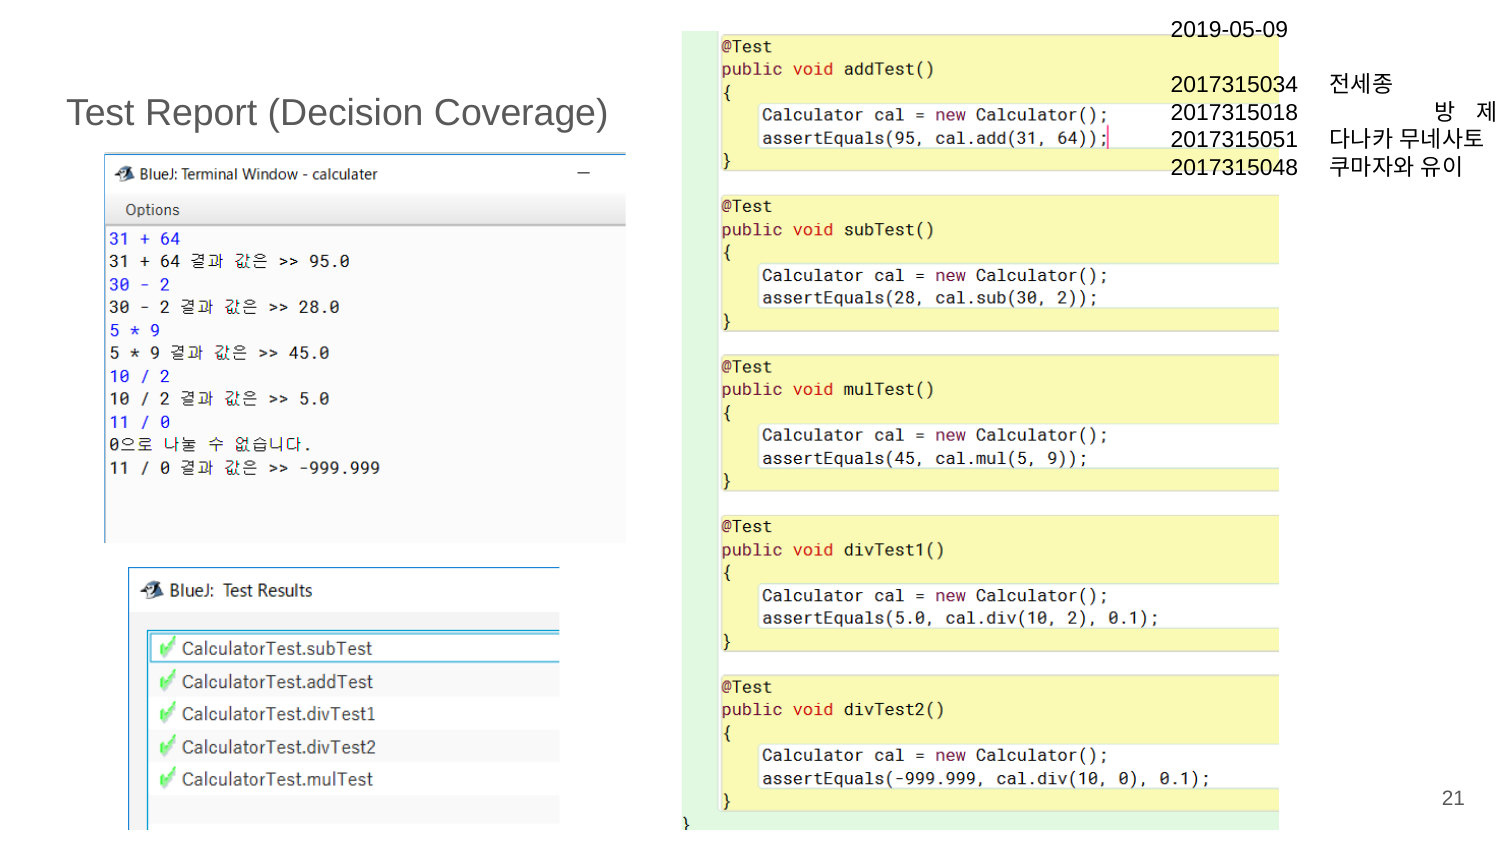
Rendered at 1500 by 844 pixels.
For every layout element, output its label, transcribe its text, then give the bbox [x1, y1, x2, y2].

text_box 2019-05-09 2017315034 전세종 2017315018 방제호 2017315051 다나카 무네사토 2017315048 쿠마자와 유이 [1155, 0, 1500, 222]
slide_number ‹#› [1389, 764, 1480, 830]
picture [681, 30, 1280, 830]
picture [149, 632, 560, 830]
picture [104, 152, 626, 543]
title Test Report (Decision Coverage) [51, 72, 676, 167]
picture [127, 567, 560, 830]
